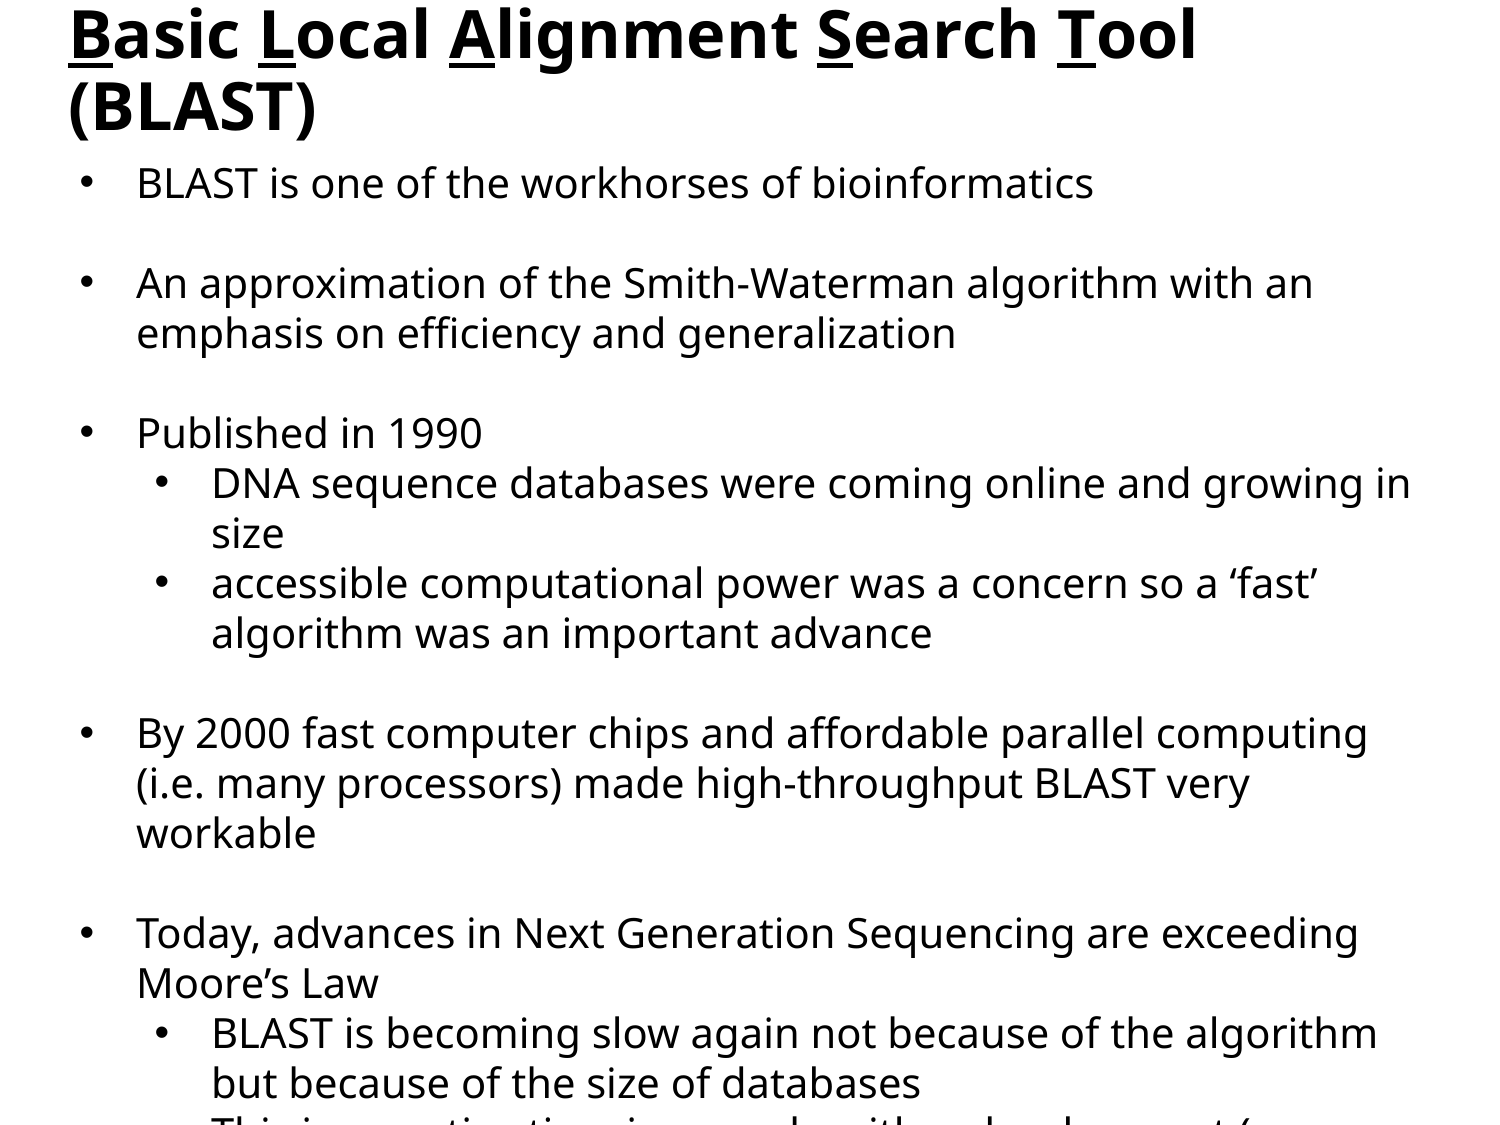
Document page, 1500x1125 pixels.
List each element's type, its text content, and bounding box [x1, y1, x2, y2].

text_box BLAST is one of the workhorses of bioinformatics An approximation of the Smith-Waterman algorithm with an emphasis on efficiency and generalization Published in 1990 DNA sequence databases were coming online and growing in size accessible computational power was a concern so a ‘fast’ algorithm was an important advance By 2000 fast computer chips and affordable parallel computing (i.e. many processors) made high-throughput BLAST very workable Today, advances in Next Generation Sequencing are exceeding Moore’s Law BLAST is becoming slow again not because of the algorithm but because of the size of databases This is an active time in new algorithm development (e.g. BLAT, DIAMOND) [64, 153, 1436, 1125]
text_box Basic Local Alignment Search Tool (BLAST) [53, 0, 1459, 153]
